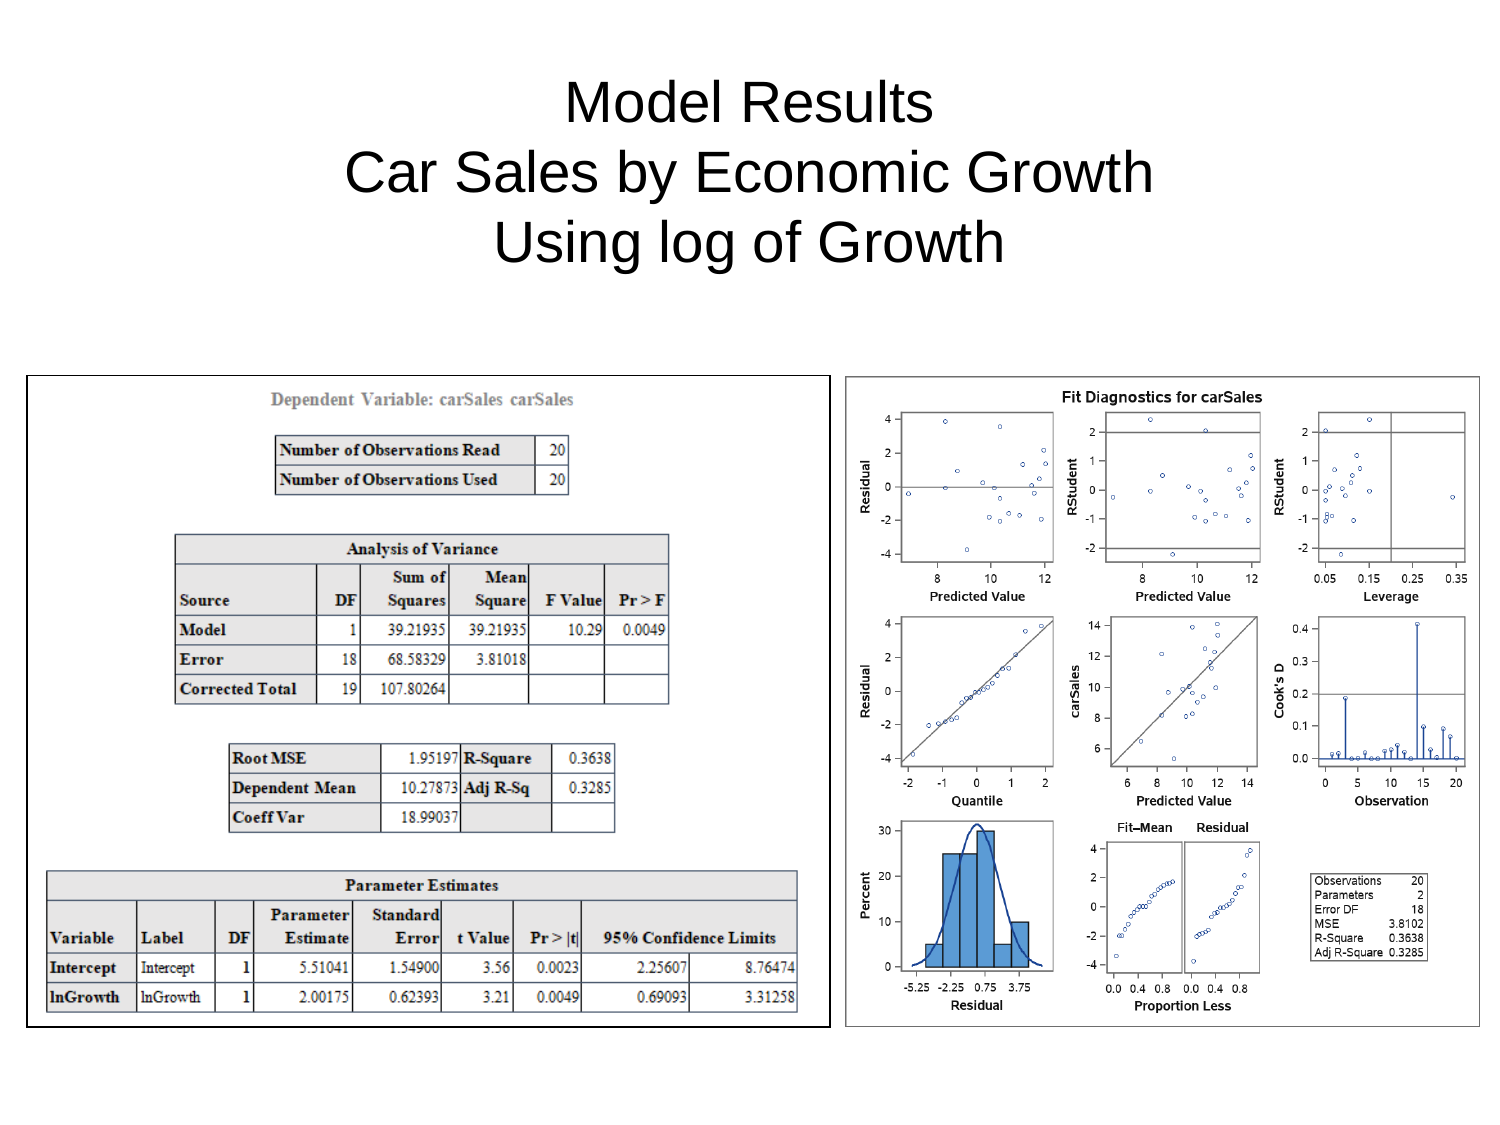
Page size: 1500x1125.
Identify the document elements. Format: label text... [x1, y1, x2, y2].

title Model Results Car Sales by Economic Growth Using log of Growth [75, 75, 1425, 263]
picture [844, 376, 1481, 1027]
picture [27, 376, 830, 1027]
